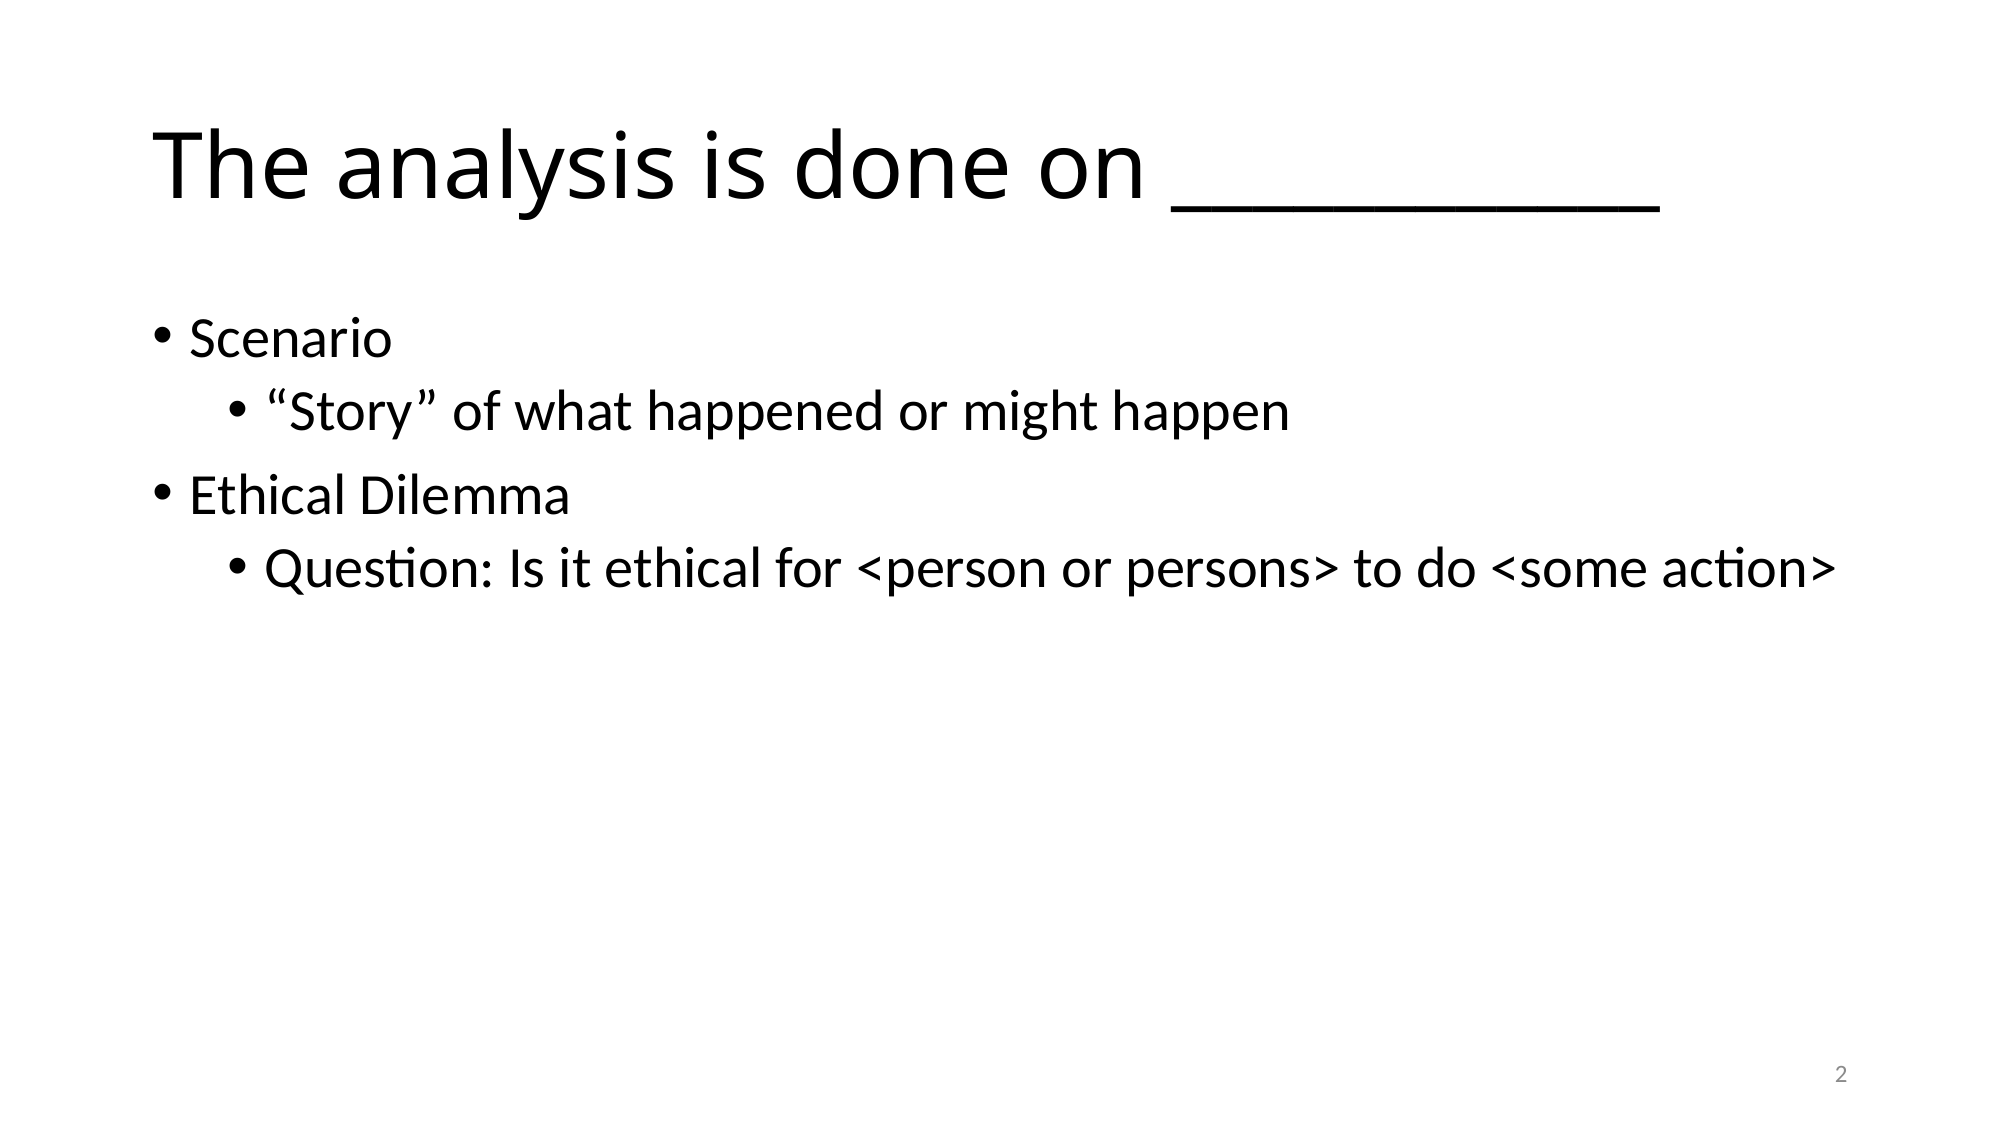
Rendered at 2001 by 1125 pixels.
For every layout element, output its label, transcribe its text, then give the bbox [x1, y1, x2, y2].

title The analysis is done on ____________ [137, 59, 1863, 278]
slide_number 2 [1412, 1042, 1863, 1103]
list Scenario “Story” of what happened or might happen Ethical Dilemma Question: Is it ethical for <person or persons> to do <some action> [137, 299, 1863, 1014]
